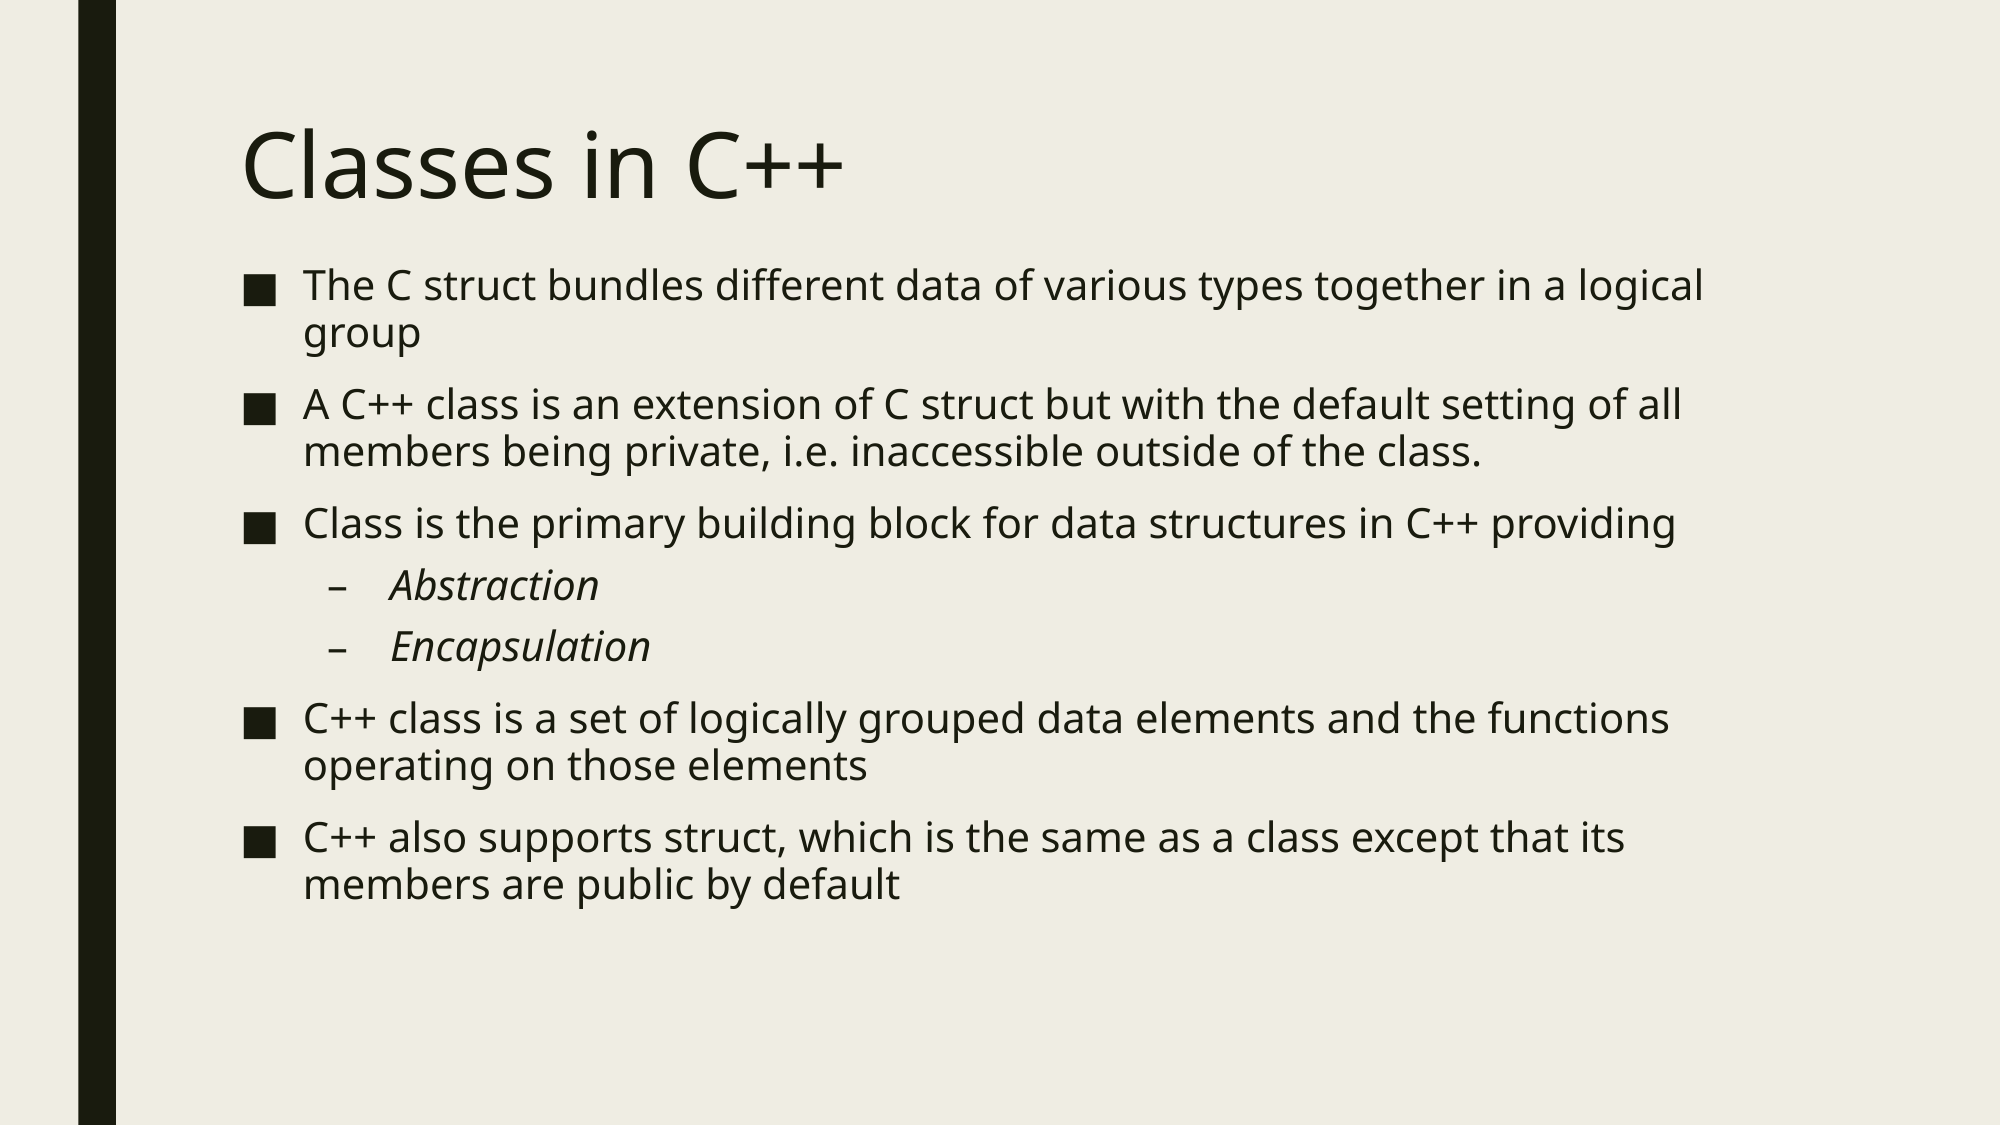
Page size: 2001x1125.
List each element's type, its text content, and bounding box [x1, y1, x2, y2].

title Classes in C++ [225, 112, 1800, 244]
list The C struct bundles different data of various types together in a logical group A C++ class is an extension of C struct but with the default setting of all members being private, i.e. inaccessible outside of the class. Class is the primary building block for data structures in C++ providing Abstraction Encapsulation C++ class is a set of logically grouped data elements and the functions operating on those elements C++ also supports struct, which is the same as a class except that its members are public by default [225, 255, 1800, 963]
